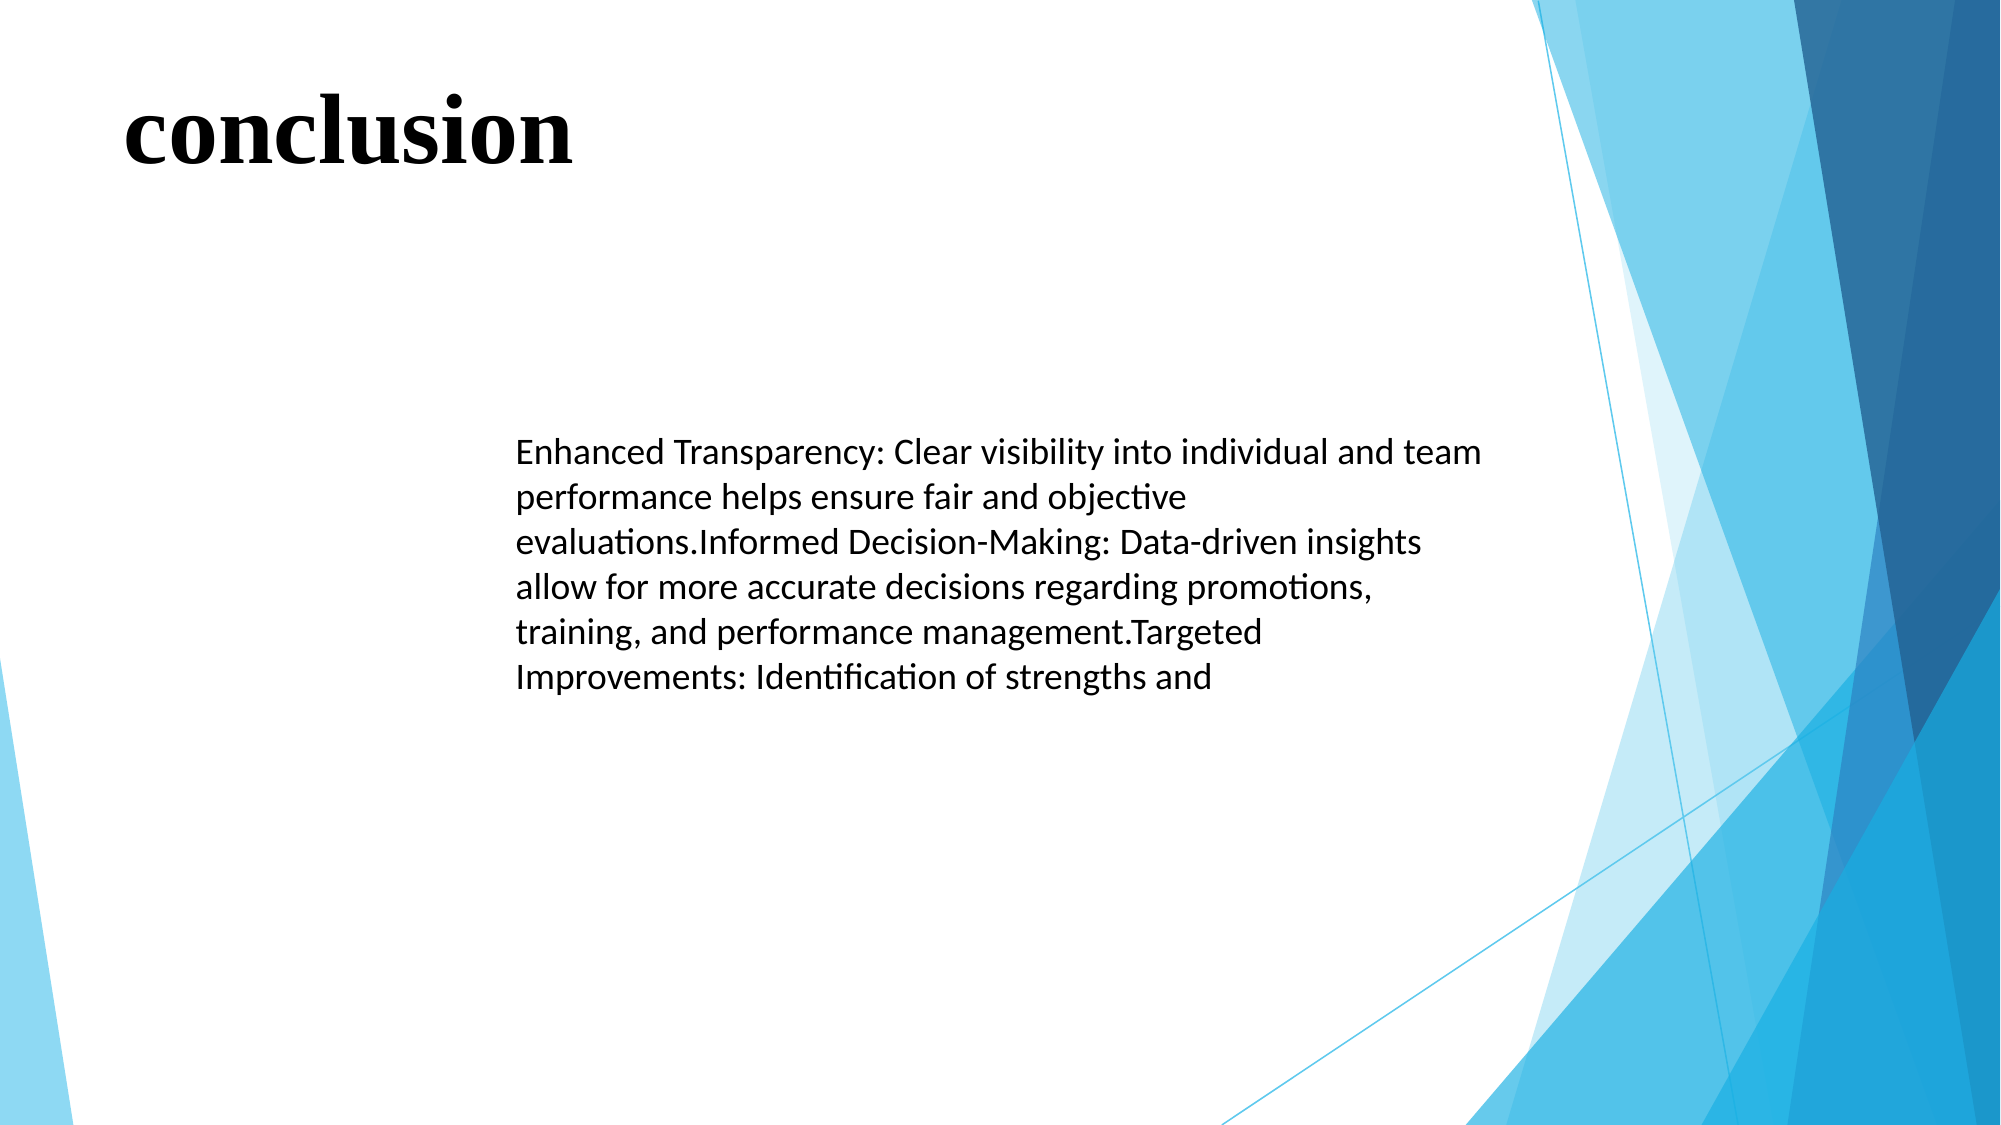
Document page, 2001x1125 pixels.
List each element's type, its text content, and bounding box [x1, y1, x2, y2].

text_box Enhanced Transparency: Clear visibility into individual and team performance helps ensure fair and objective evaluations.Informed Decision-Making: Data-driven insights allow for more accurate decisions regarding promotions, training, and performance management.Targeted Improvements: Identification of strengths and [500, 420, 1503, 705]
title conclusion [123, 63, 1877, 188]
